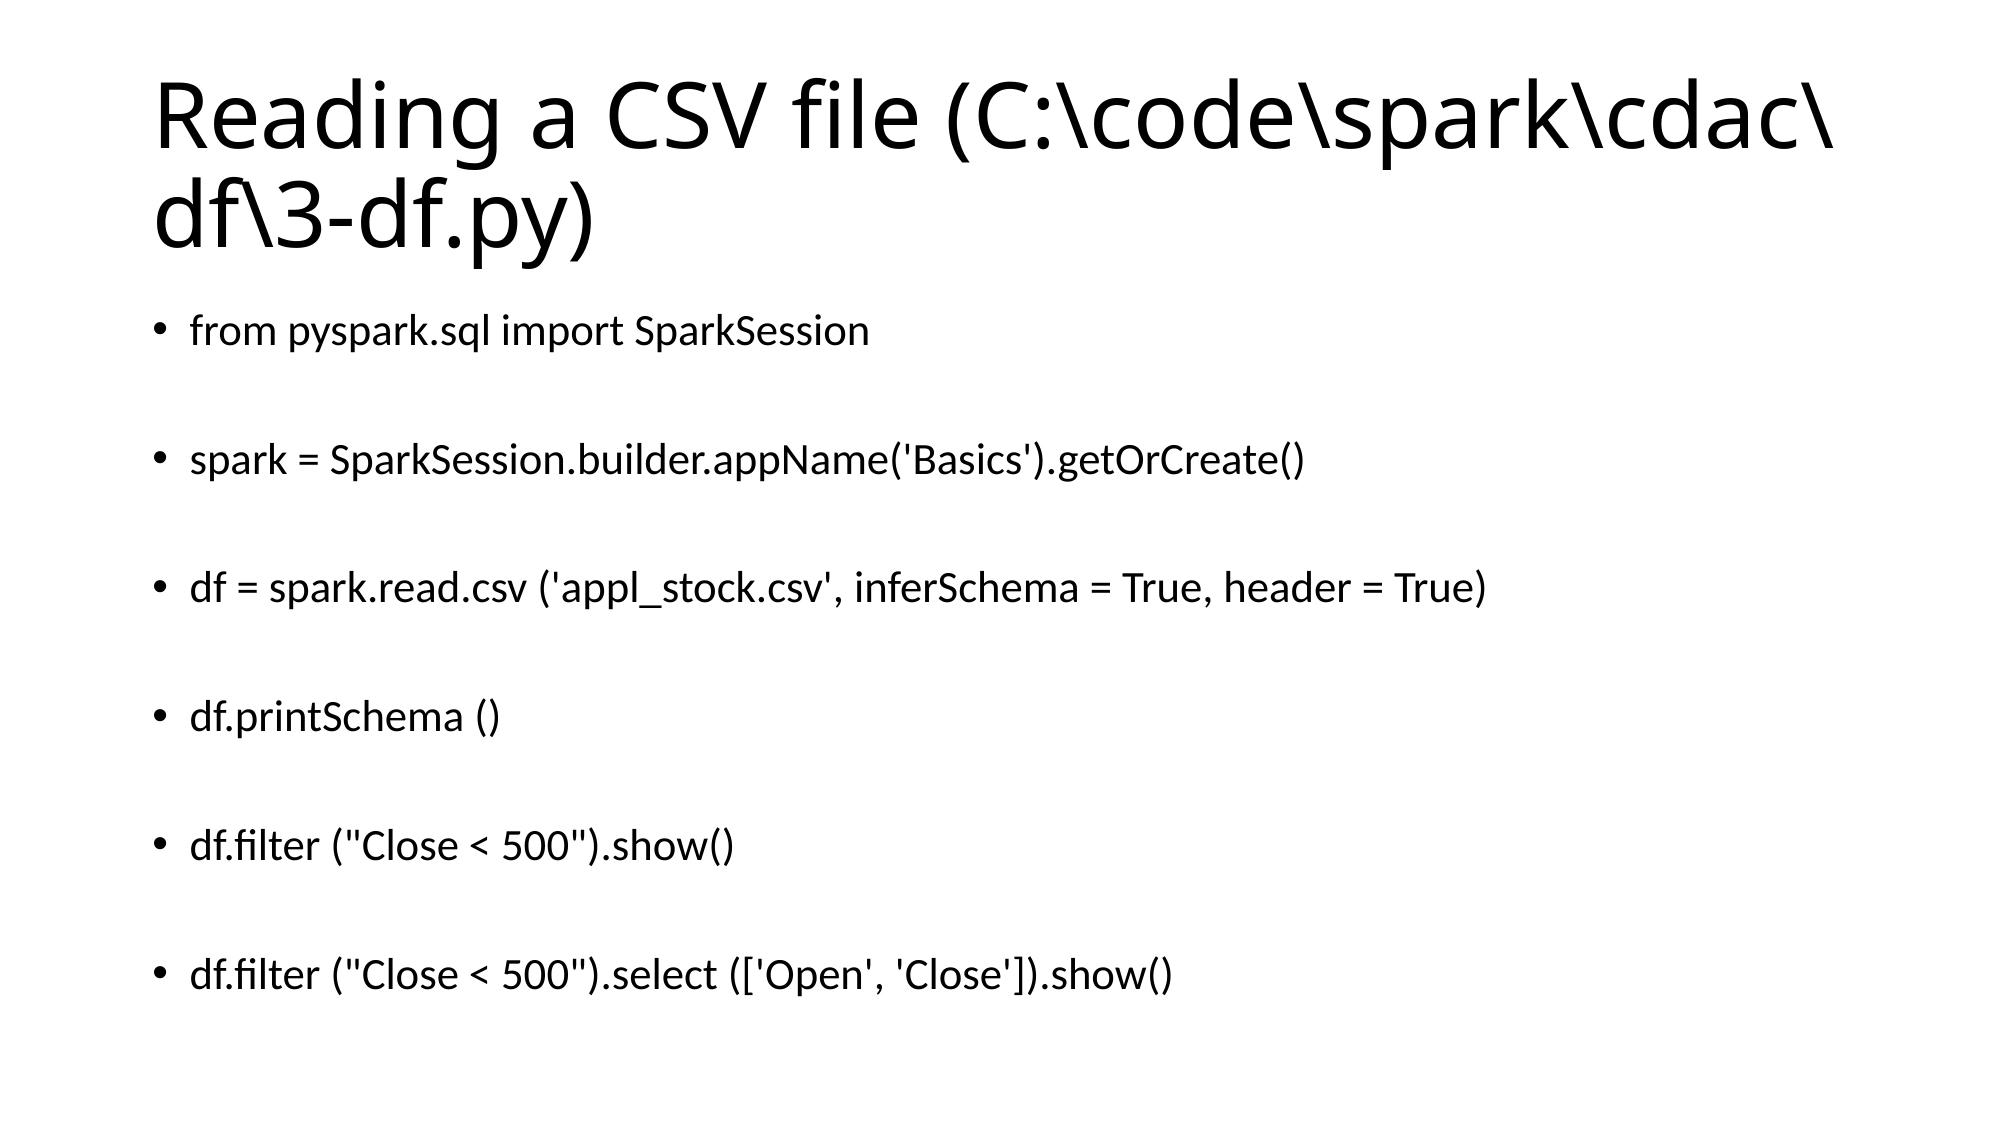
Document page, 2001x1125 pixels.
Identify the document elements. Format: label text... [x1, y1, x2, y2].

list from pyspark.sql import SparkSession spark = SparkSession.builder.appName('Basics').getOrCreate() df = spark.read.csv ('appl_stock.csv', inferSchema = True, header = True) df.printSchema () df.filter ("Close < 500").show() df.filter ("Close < 500").select (['Open', 'Close']).show() [137, 299, 1863, 1014]
title Reading a CSV file (C:\code\spark\cdac\df\3-df.py) [137, 59, 1863, 278]
